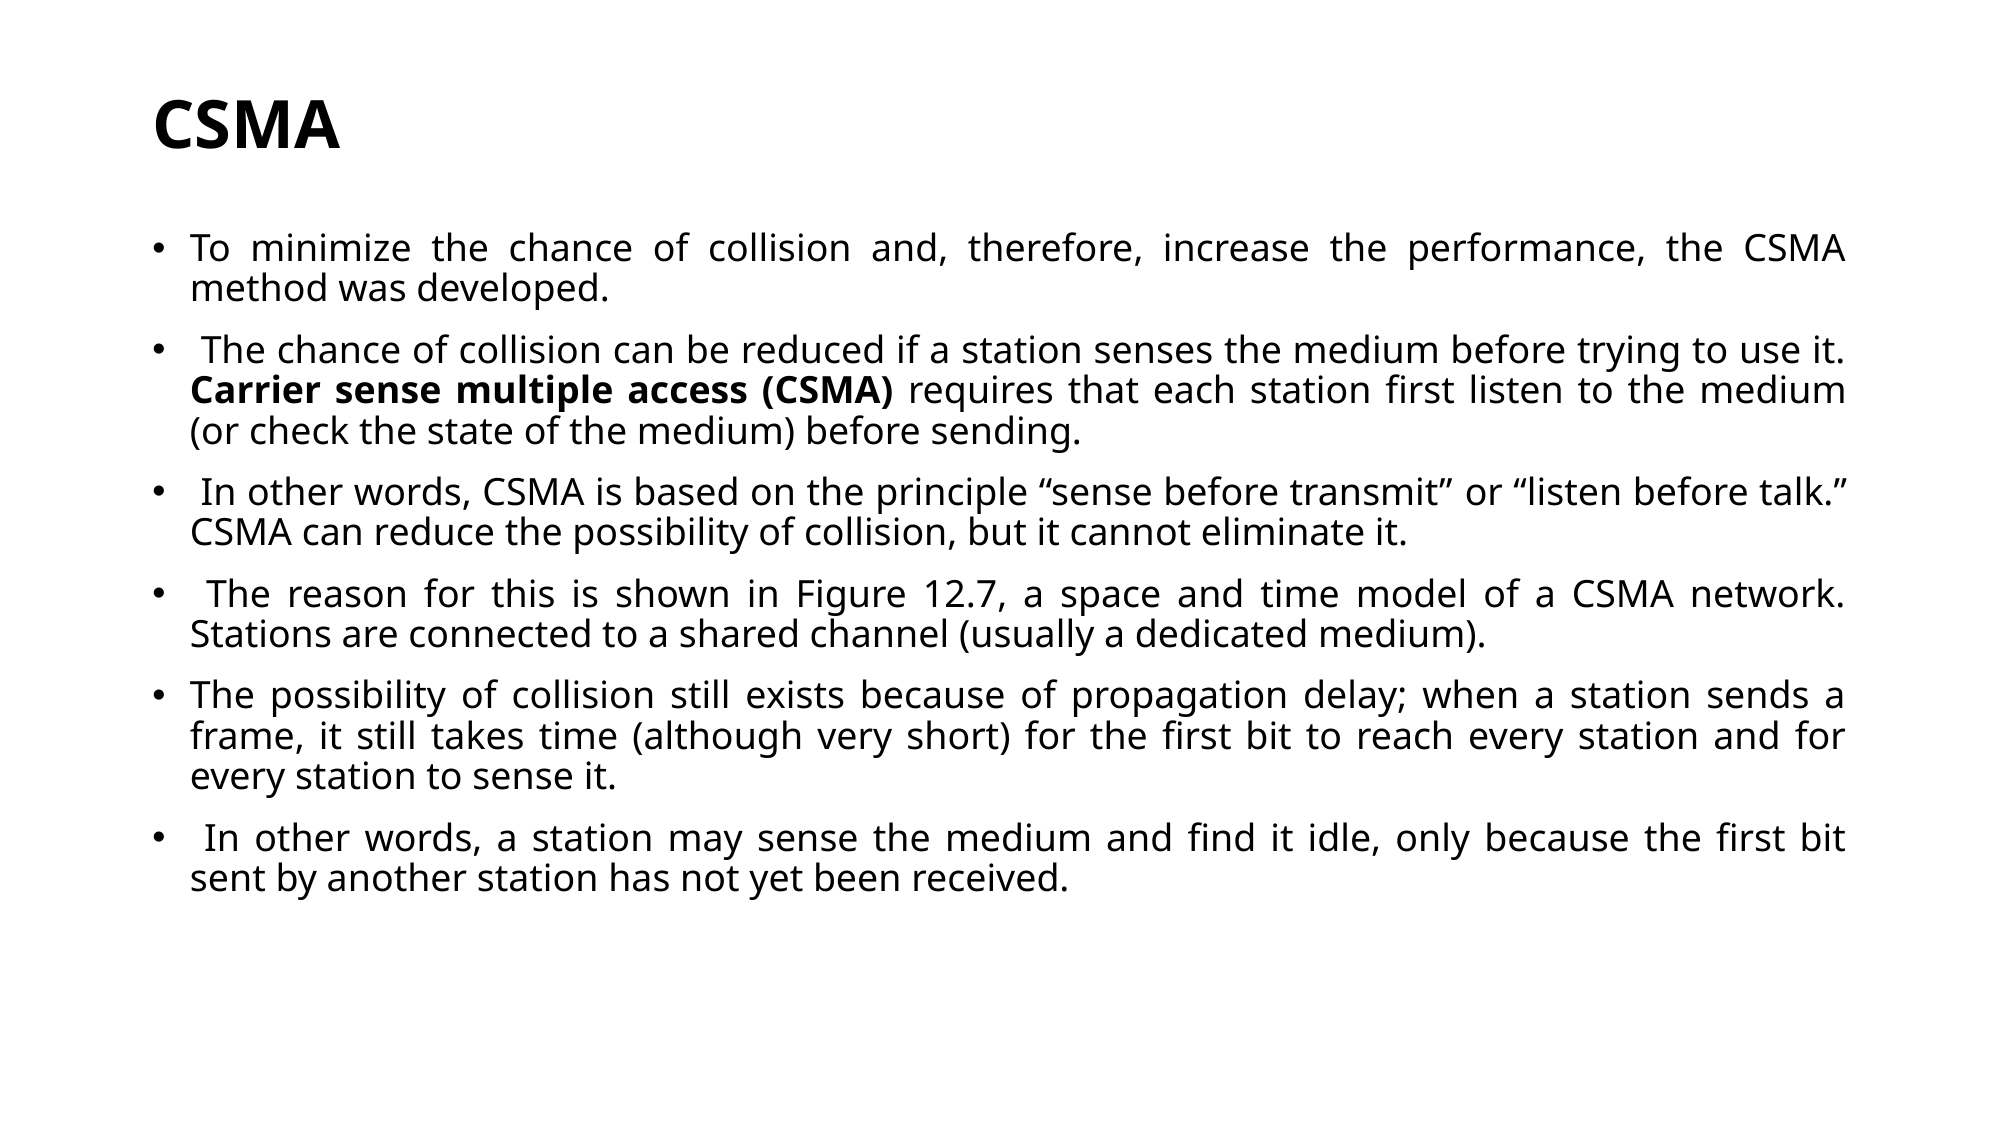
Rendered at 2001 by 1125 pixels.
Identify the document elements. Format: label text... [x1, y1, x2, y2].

title CSMA [137, 59, 1863, 195]
list To minimize the chance of collision and, therefore, increase the performance, the CSMA method was developed. The chance of collision can be reduced if a station senses the medium before trying to use it. Carrier sense multiple access (CSMA) requires that each station first listen to the medium (or check the state of the medium) before sending. In other words, CSMA is based on the principle “sense before transmit” or “listen before talk.” CSMA can reduce the possibility of collision, but it cannot eliminate it. The reason for this is shown in Figure 12.7, a space and time model of a CSMA network. Stations are connected to a shared channel (usually a dedicated medium). The possibility of collision still exists because of propagation delay; when a station sends a frame, it still takes time (although very short) for the first bit to reach every station and for every station to sense it. In other words, a station may sense the medium and find it idle, only because the first bit sent by another station has not yet been received. [137, 221, 1863, 1014]
